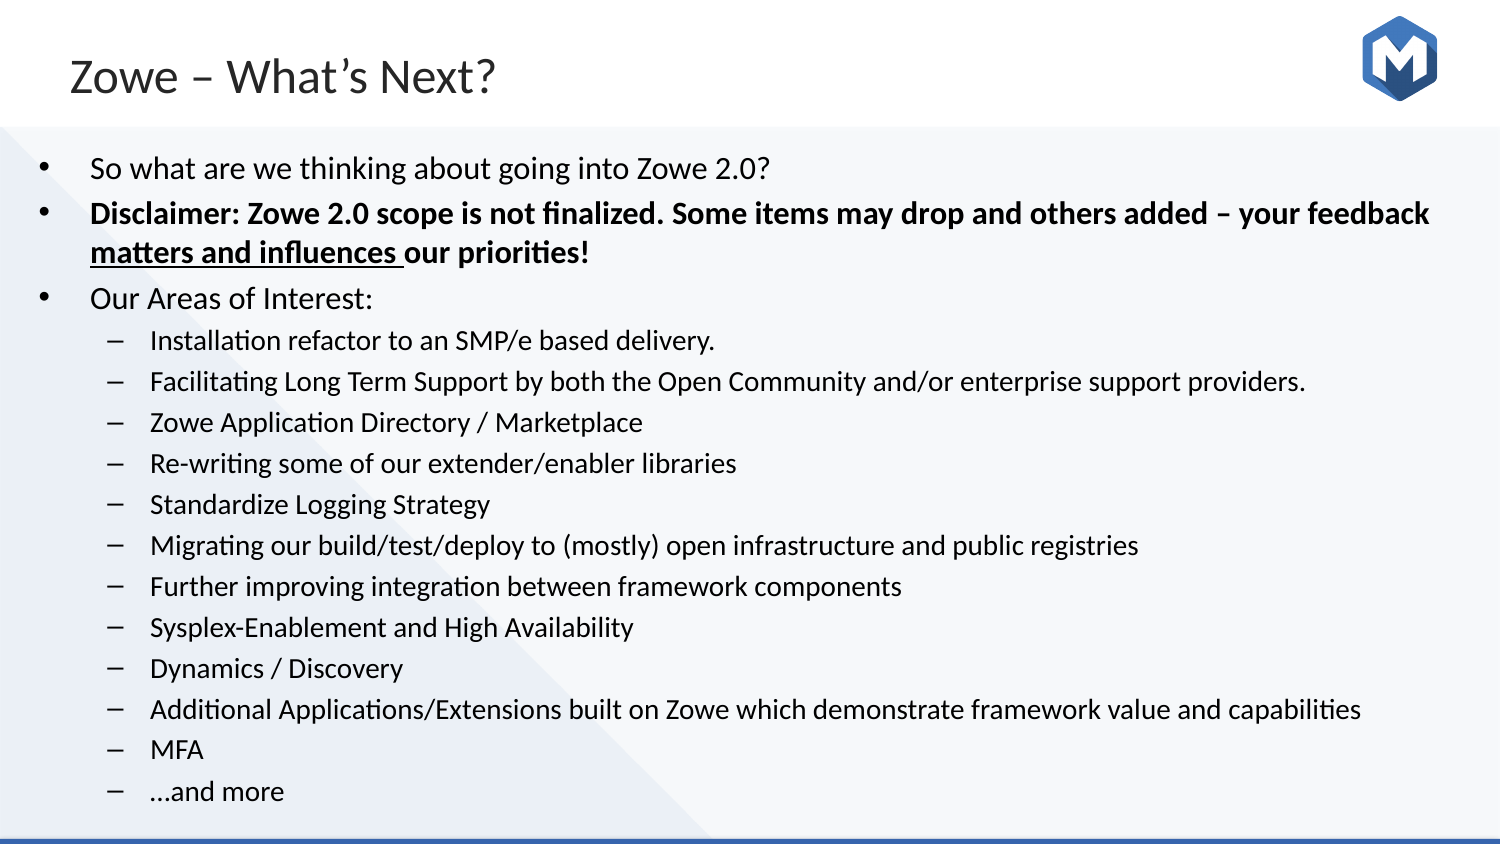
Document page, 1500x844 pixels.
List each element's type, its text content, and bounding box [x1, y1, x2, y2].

title Zowe – What’s Next? [54, 37, 1350, 93]
picture [1362, 16, 1440, 93]
list So what are we thinking about going into Zowe 2.0? Disclaimer: Zowe 2.0 scope is not finalized. Some items may drop and others added – your feedback matters and influences our priorities! Our Areas of Interest: Installation refactor to an SMP/e based delivery. Facilitating Long Term Support by both the Open Community and/or enterprise support providers. Zowe Application Directory / Marketplace Re-writing some of our extender/enabler libraries Standardize Logging Strategy Migrating our build/test/deploy to (mostly) open infrastructure and public registries Further improving integration between framework components Sysplex-Enablement and High Availability Dynamics / Discovery Additional Applications/Extensions built on Zowe which demonstrate framework value and capabilities MFA …and more [23, 93, 1500, 822]
